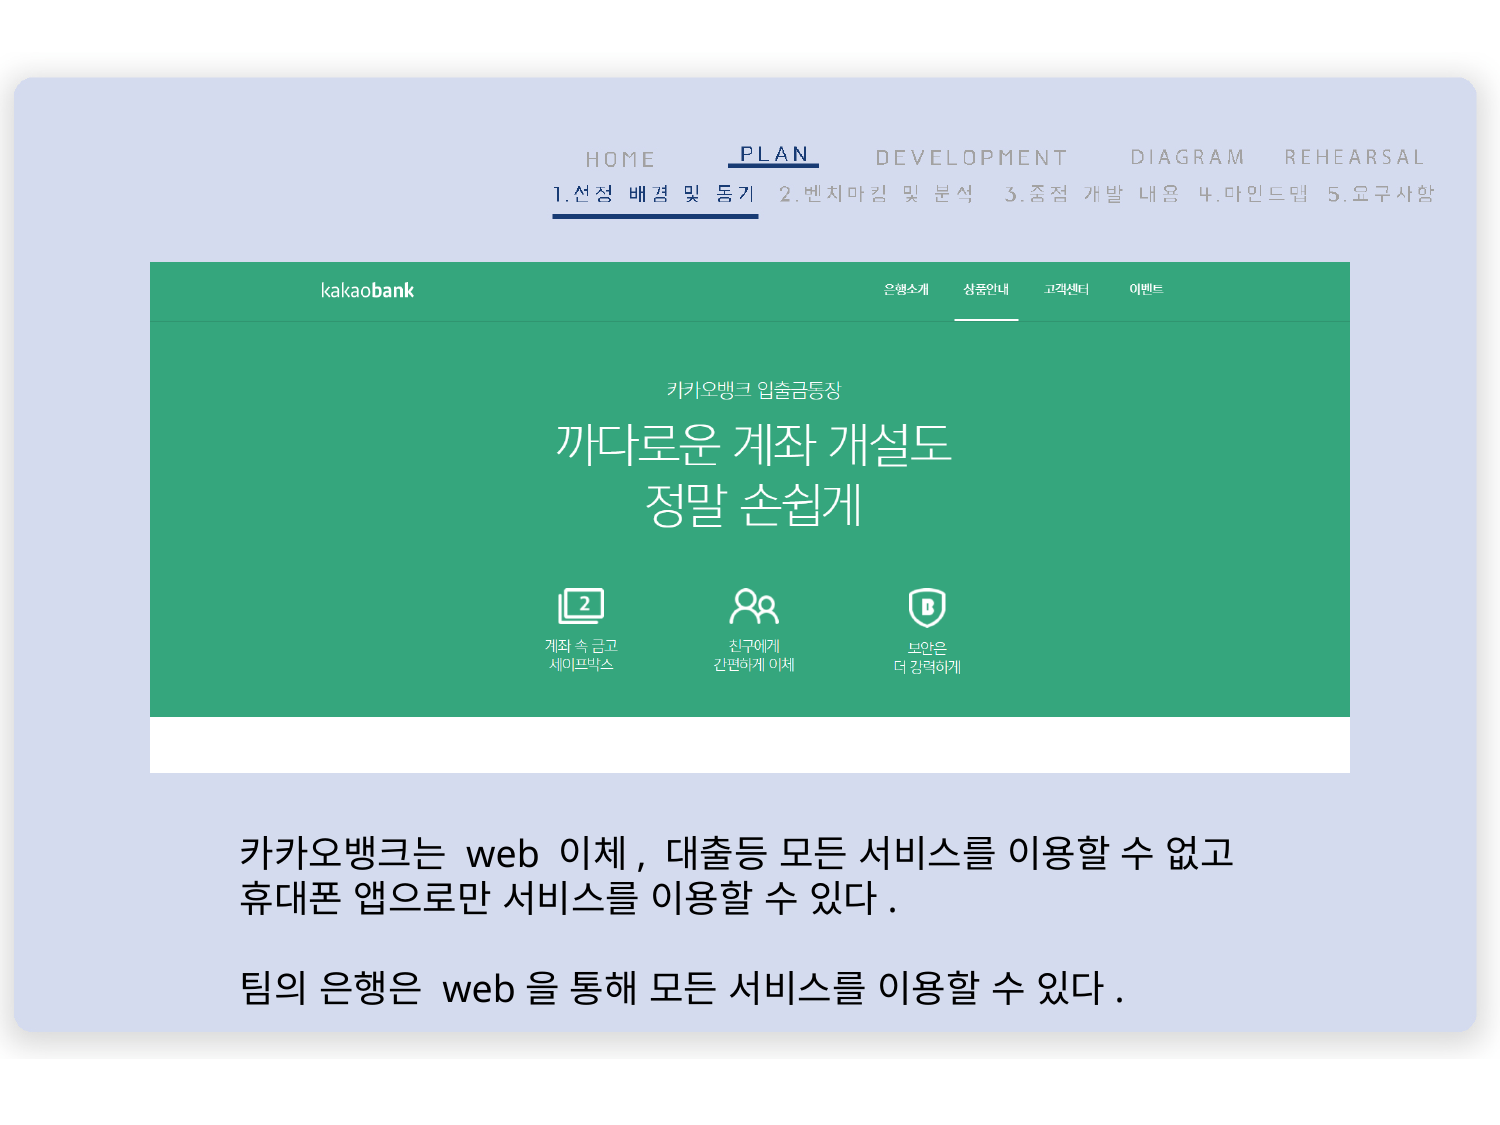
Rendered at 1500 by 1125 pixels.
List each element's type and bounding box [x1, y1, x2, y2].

picture [0, 52, 1500, 1059]
